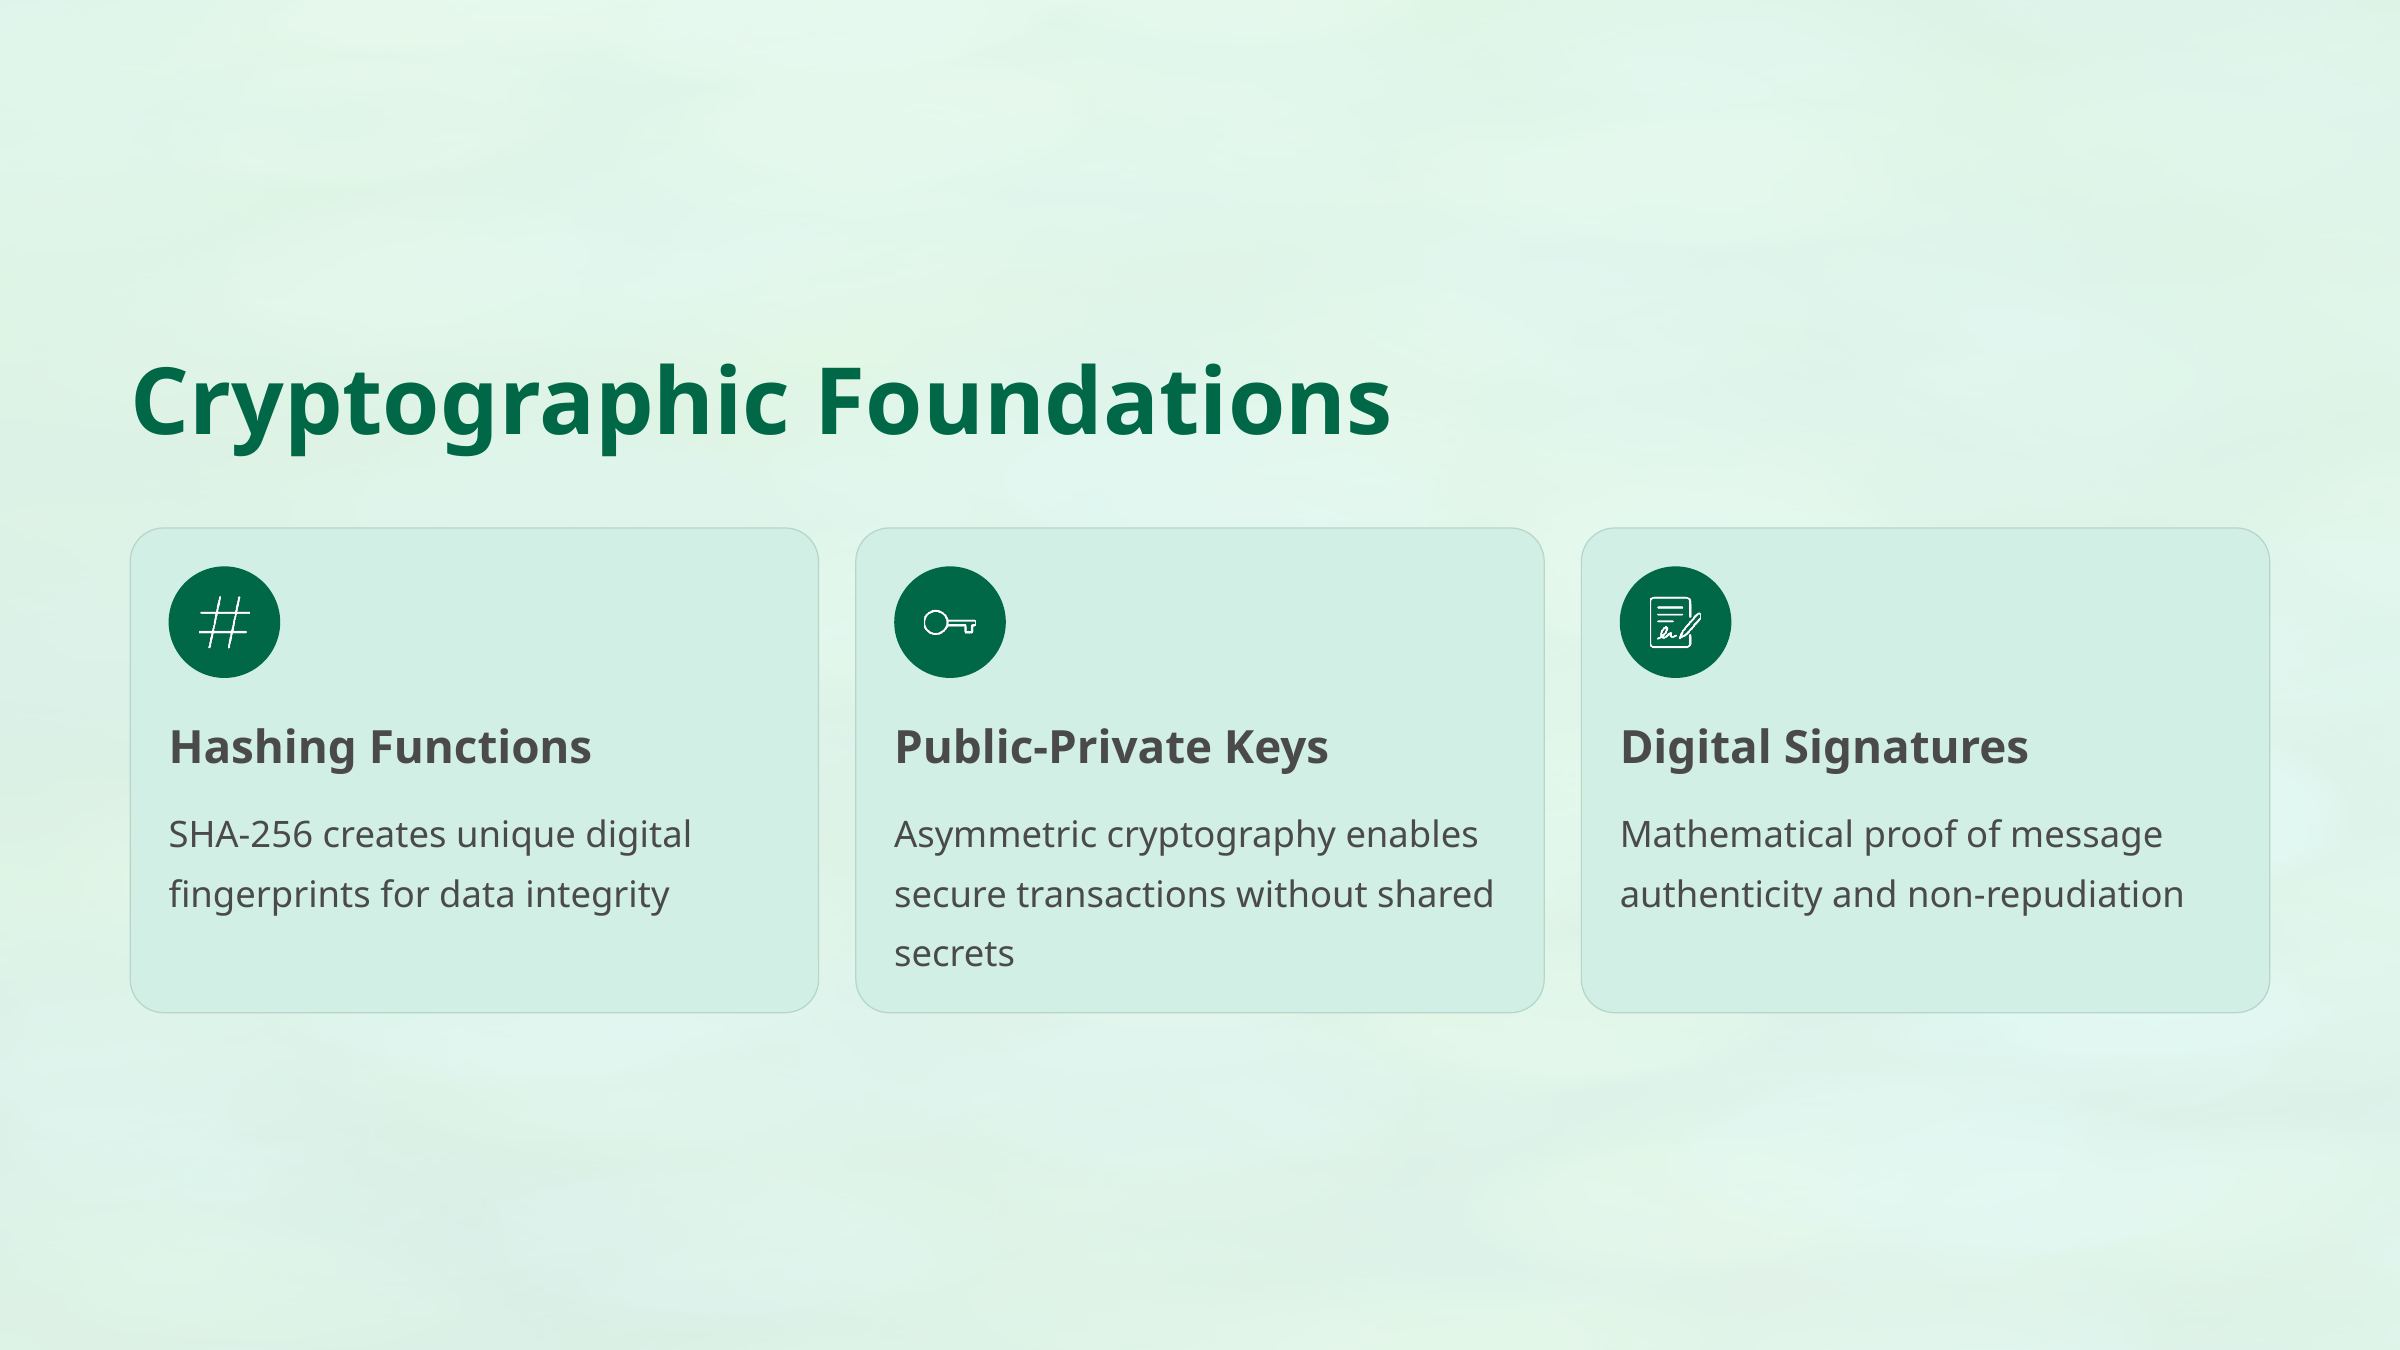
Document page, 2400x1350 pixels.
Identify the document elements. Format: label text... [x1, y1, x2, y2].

text_box Public-Private Keys [894, 715, 1360, 774]
text_box Digital Signatures [1619, 715, 2085, 774]
text_box [855, 527, 1545, 1013]
text_box [130, 527, 819, 1013]
text_box Asymmetric cryptography enables secure transactions without shared secrets [894, 795, 1506, 975]
picture [1650, 590, 1701, 654]
text_box SHA-256 creates unique digital fingerprints for data integrity [168, 795, 781, 915]
text_box Cryptographic Foundations [130, 337, 1433, 454]
text_box Hashing Functions [168, 715, 634, 774]
text_box [894, 566, 1006, 678]
text_box [168, 566, 281, 678]
picture [924, 590, 976, 654]
text_box [1581, 527, 2270, 1013]
picture [199, 590, 250, 654]
text_box Mathematical proof of message authenticity and non-repudiation [1619, 795, 2232, 915]
text_box [1619, 566, 1732, 678]
